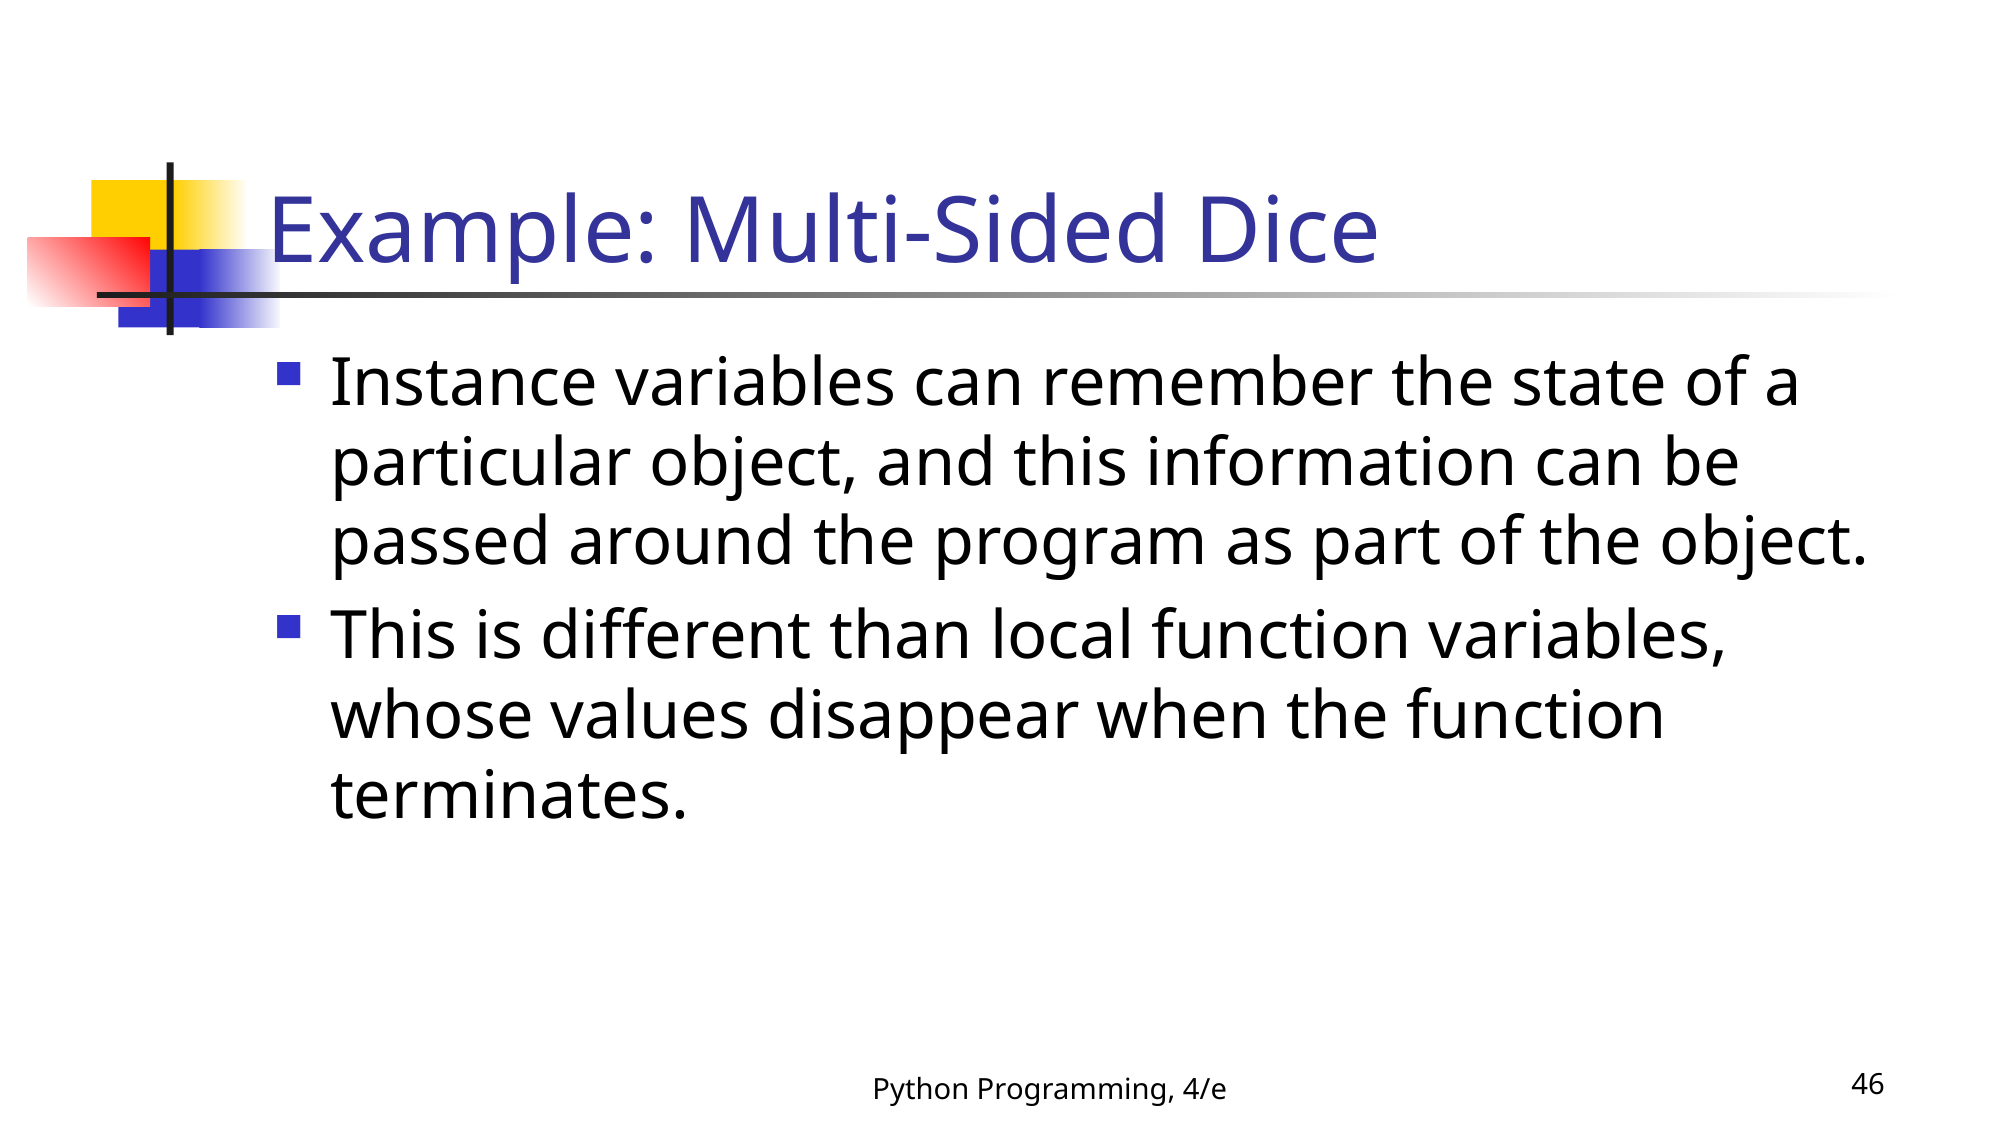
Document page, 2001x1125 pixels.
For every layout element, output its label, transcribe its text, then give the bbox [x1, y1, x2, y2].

slide_number 46 [1483, 1037, 1901, 1113]
list Instance variables can remember the state of a particular object, and this information can be passed around the program as part of the object. This is different than local function variables, whose values disappear when the function terminates. [258, 331, 1959, 1006]
title Example: Multi-Sided Dice [251, 101, 1957, 289]
footer Python Programming, 4/e [733, 1037, 1367, 1113]
